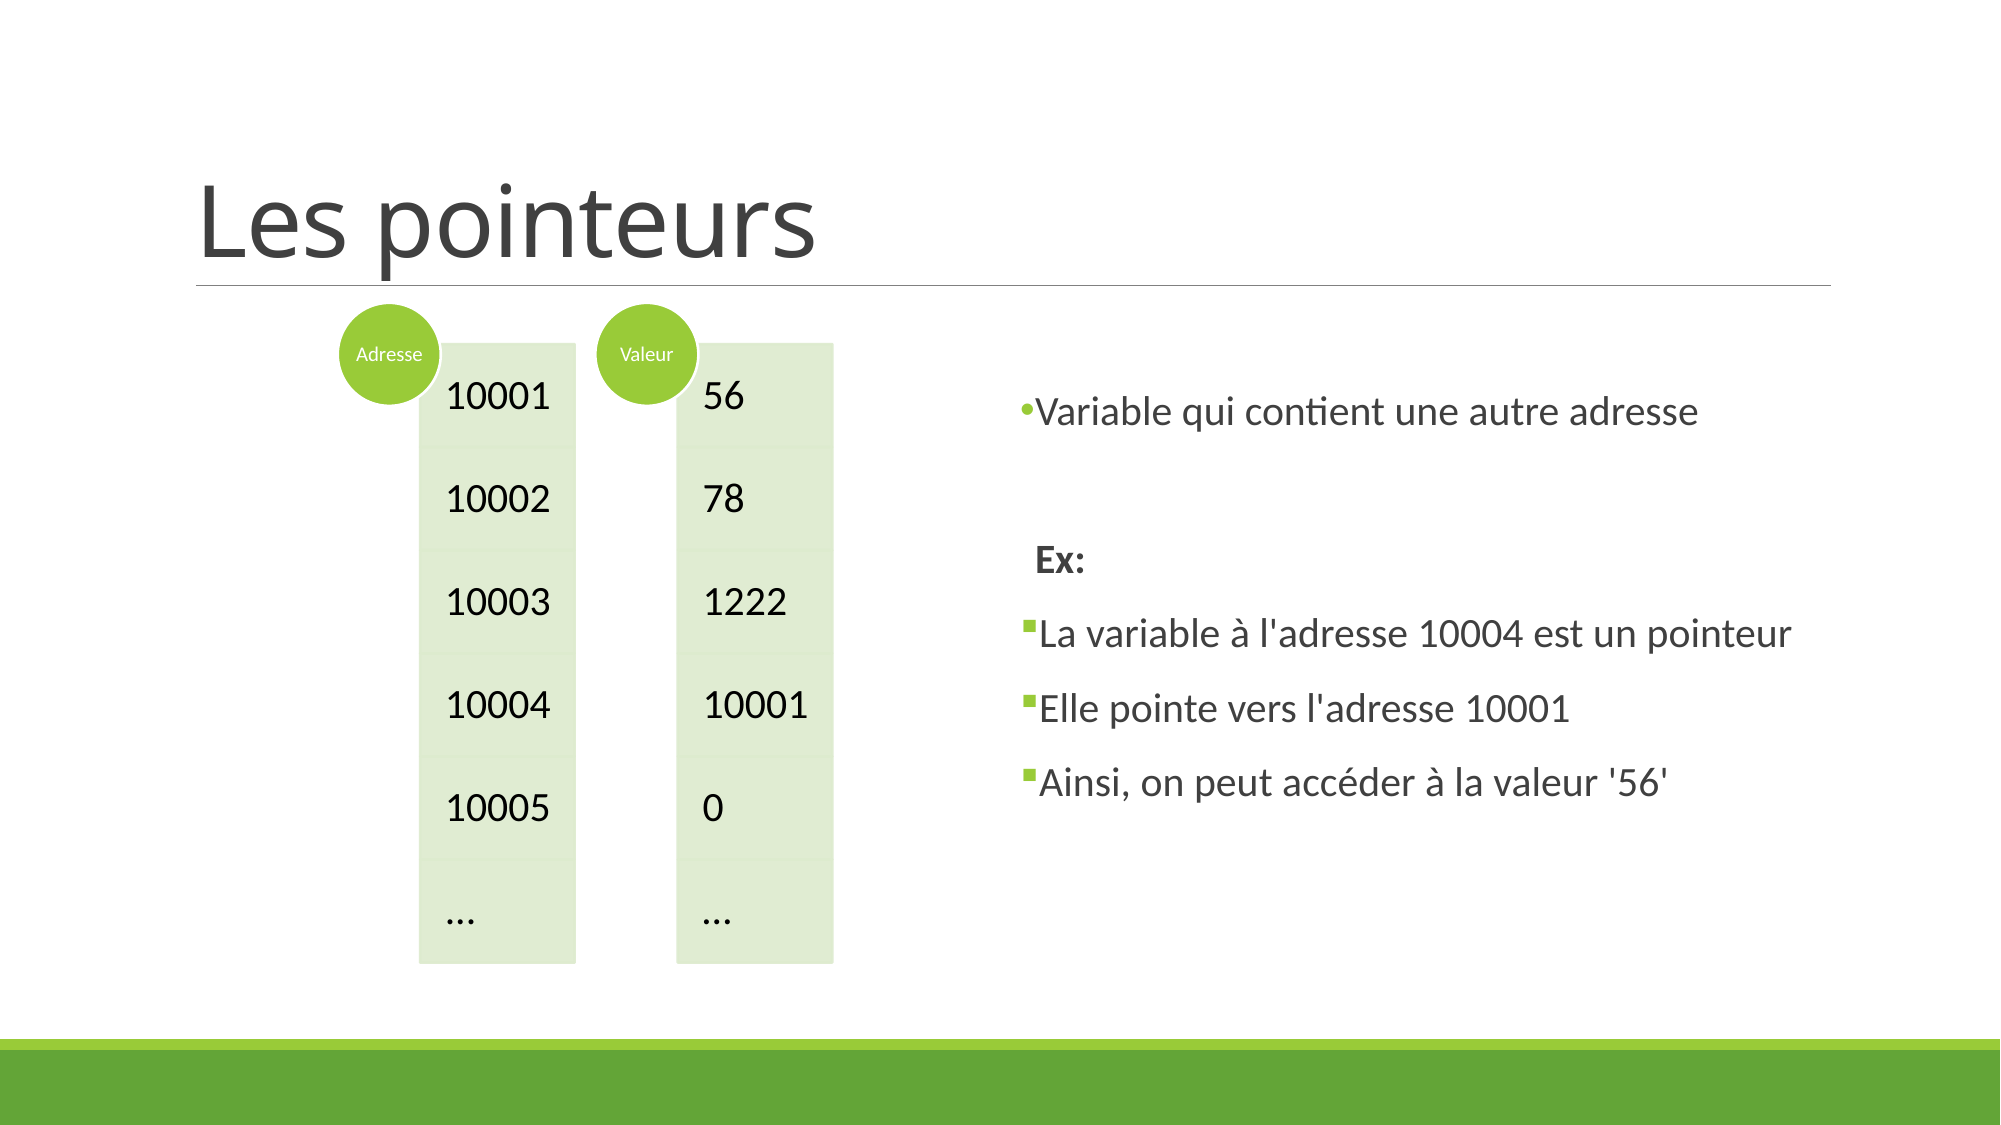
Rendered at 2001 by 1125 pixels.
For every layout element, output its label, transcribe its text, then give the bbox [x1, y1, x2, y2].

title Les pointeurs [180, 47, 1830, 285]
list Variable qui contient une autre adresse Ex: La variable à l'adresse 10004 est un pointeur Elle pointe vers l'adresse 10001 Ainsi, on peut accéder à la valeur '56' [1020, 302, 1830, 963]
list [179, 302, 991, 964]
